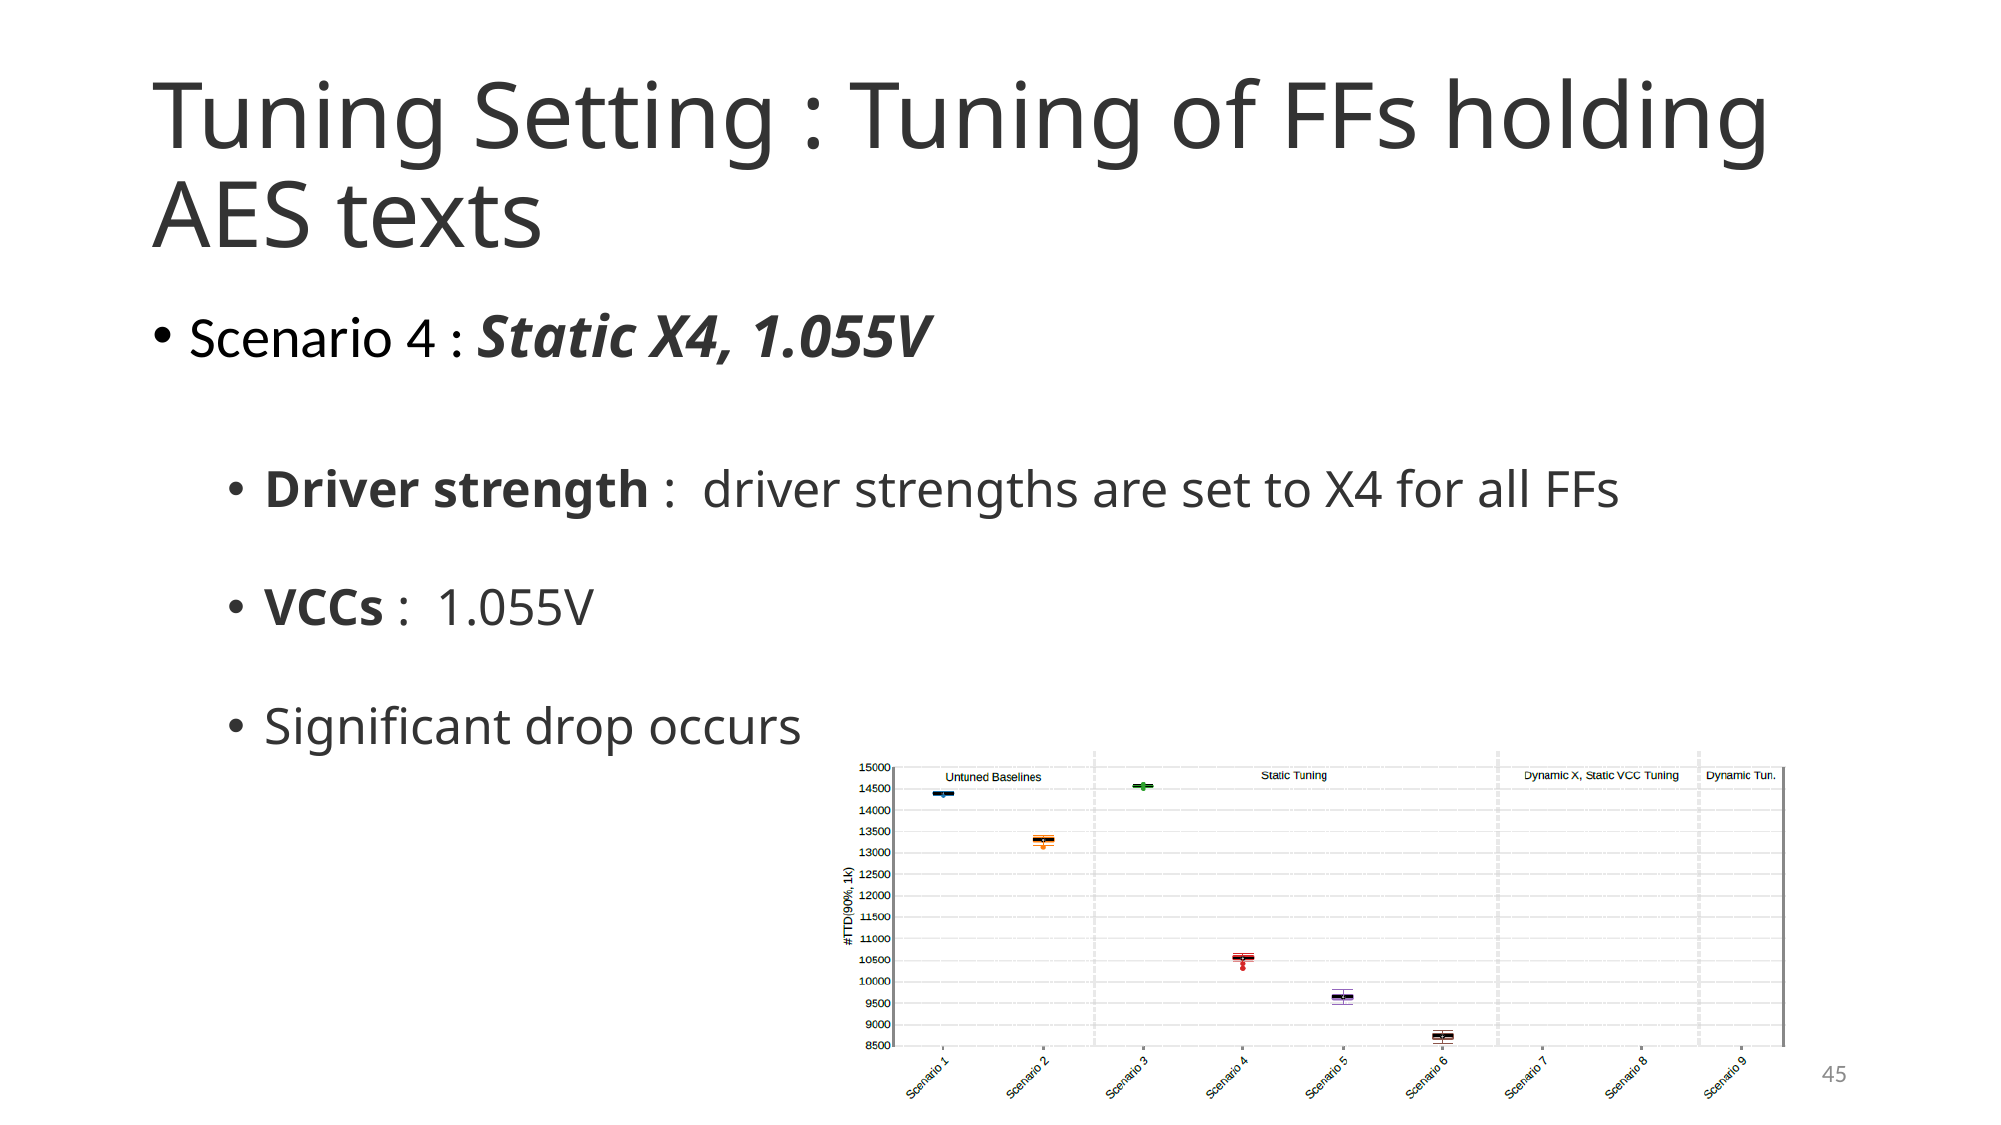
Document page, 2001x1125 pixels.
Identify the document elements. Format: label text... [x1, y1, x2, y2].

list Scenario 4 : Static X4, 1.055V Driver strength : driver strengths are set to X4 for all FFs VCCs : 1.055V Significant drop occurs [137, 299, 1863, 1014]
picture [831, 749, 1794, 1103]
title Tuning Setting : Tuning of FFs holding AES texts [137, 59, 1897, 278]
slide_number 44 [1794, 1042, 1863, 1103]
